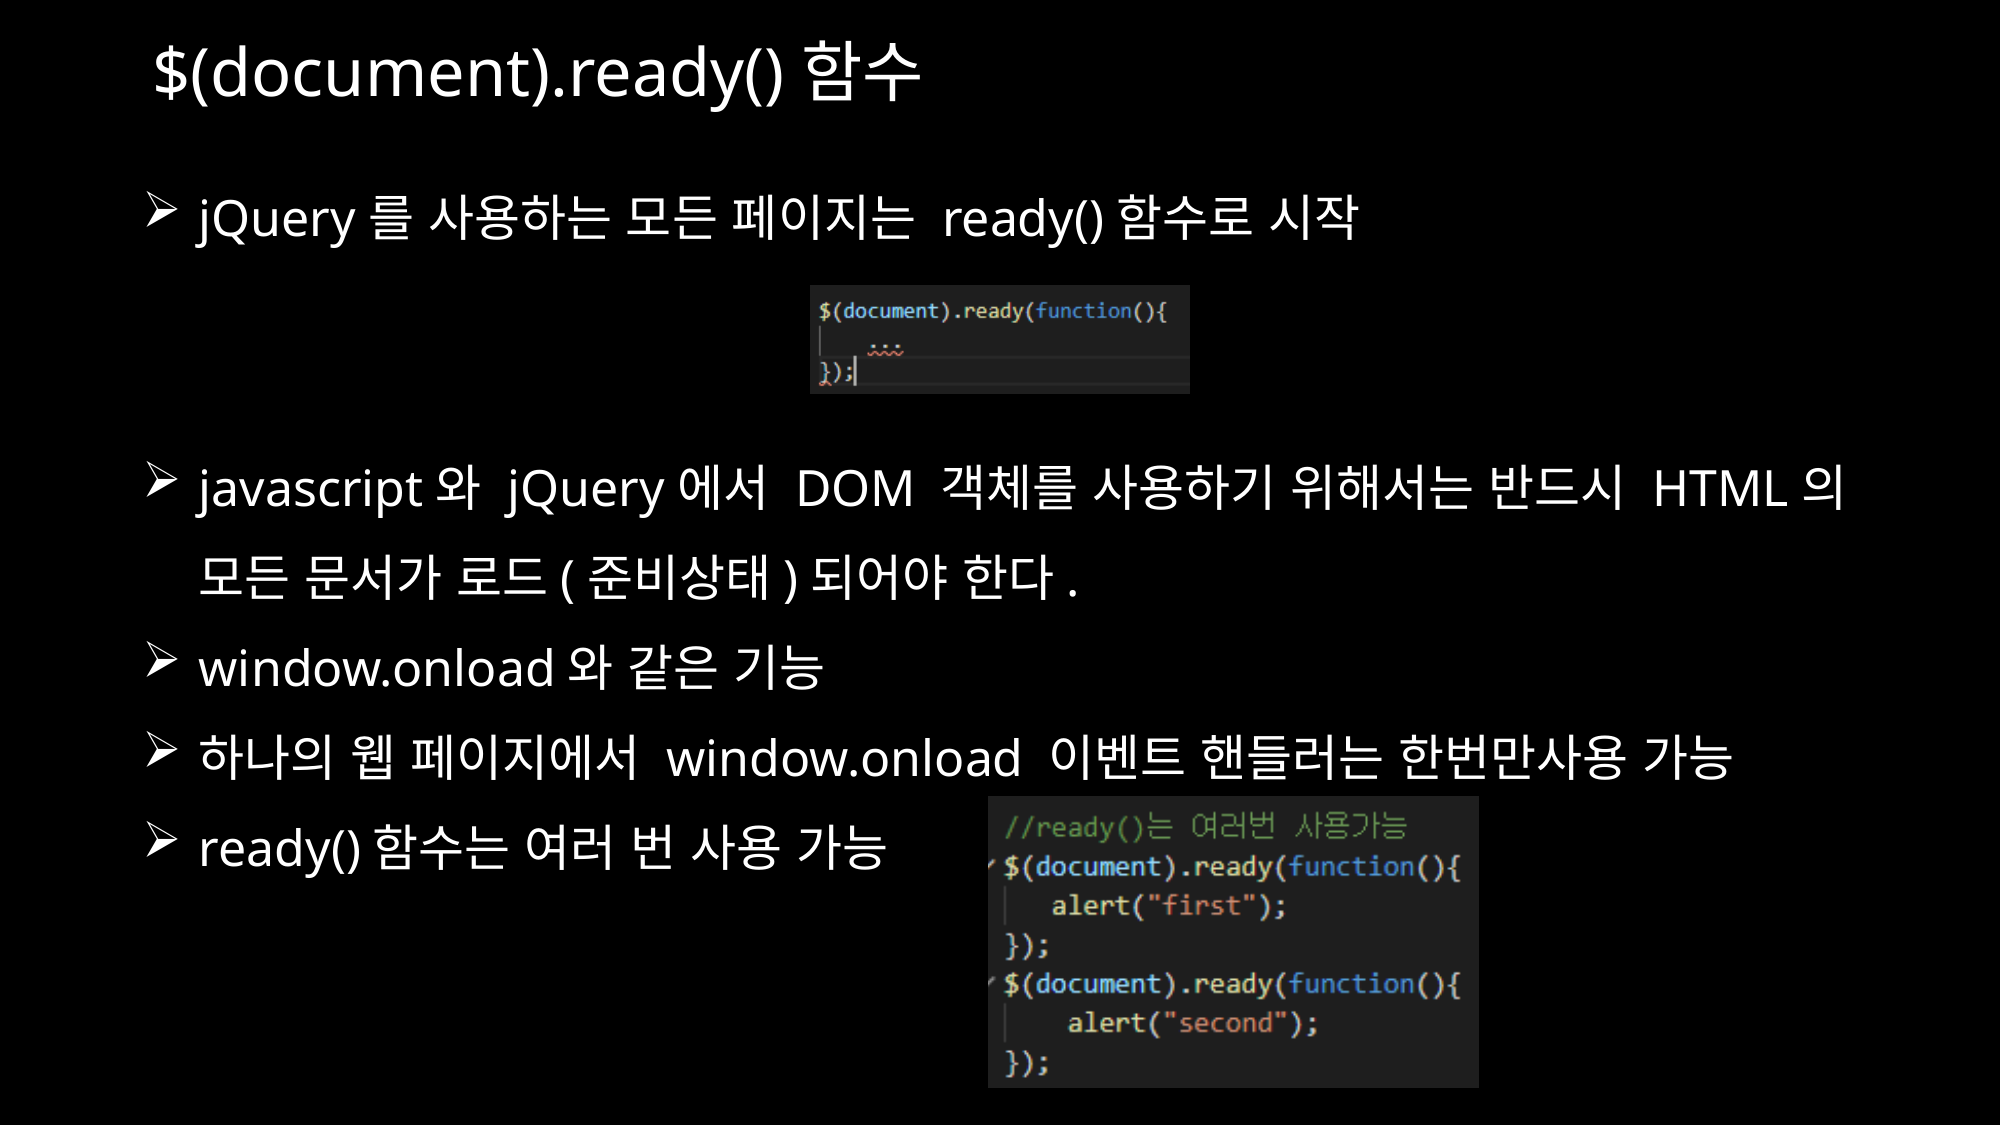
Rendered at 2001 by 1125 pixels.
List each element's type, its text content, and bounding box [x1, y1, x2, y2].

picture [810, 285, 1190, 394]
title $(document).ready()함수 [137, 0, 1863, 148]
text_box jQuery를 사용하는 모든 페이지는 ready()함수로 시작 javascript와 jQuery에서 DOM 객체를 사용하기 위해서는 반드시 HTML의 모든 문서가 로드(준비상태)되어야 한다. window.onload와 같은 기능 하나의 웹 페이지에서 window.onload 이벤트 핸들러는 한번만사용 가능 ready()함수는 여러 번 사용 가능 [127, 148, 1873, 884]
picture [988, 796, 1479, 1088]
